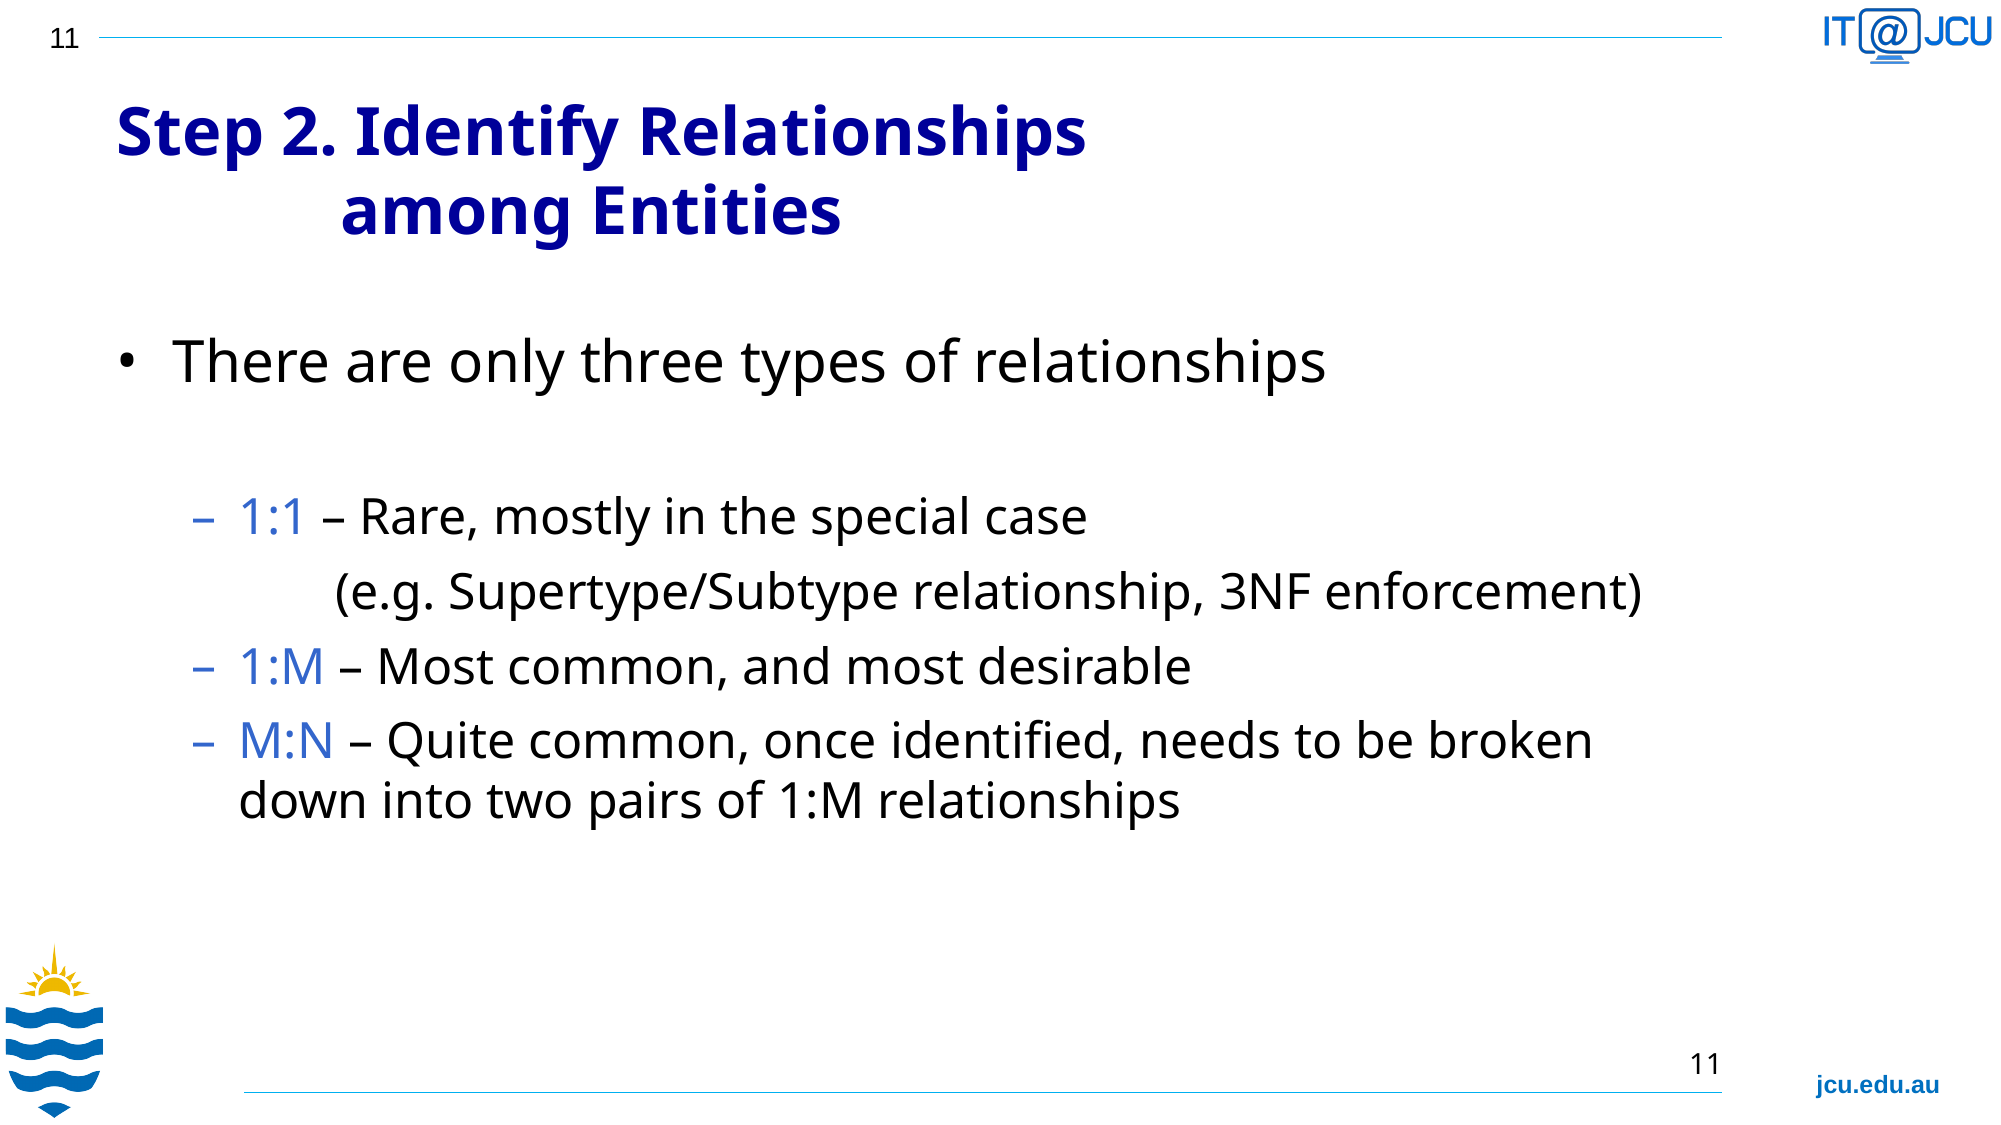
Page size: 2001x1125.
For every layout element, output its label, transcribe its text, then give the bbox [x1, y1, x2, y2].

text_box 11 [1424, 1037, 1738, 1113]
text_box There are only three types of relationships 1:1 – Rare, mostly in the special case (e.g. Supertype/Subtype relationship, 3NF enforcement) 1:M – Most common, and most desirable M:N – Quite common, once identified, needs to be broken down into two pairs of 1:M relationships [102, 316, 1727, 1000]
text_box [762, 1037, 1238, 1113]
picture [1822, 6, 1995, 67]
picture [0, 942, 110, 1125]
text_box Step 2. Identify Relationships among Entities [102, 80, 1727, 256]
